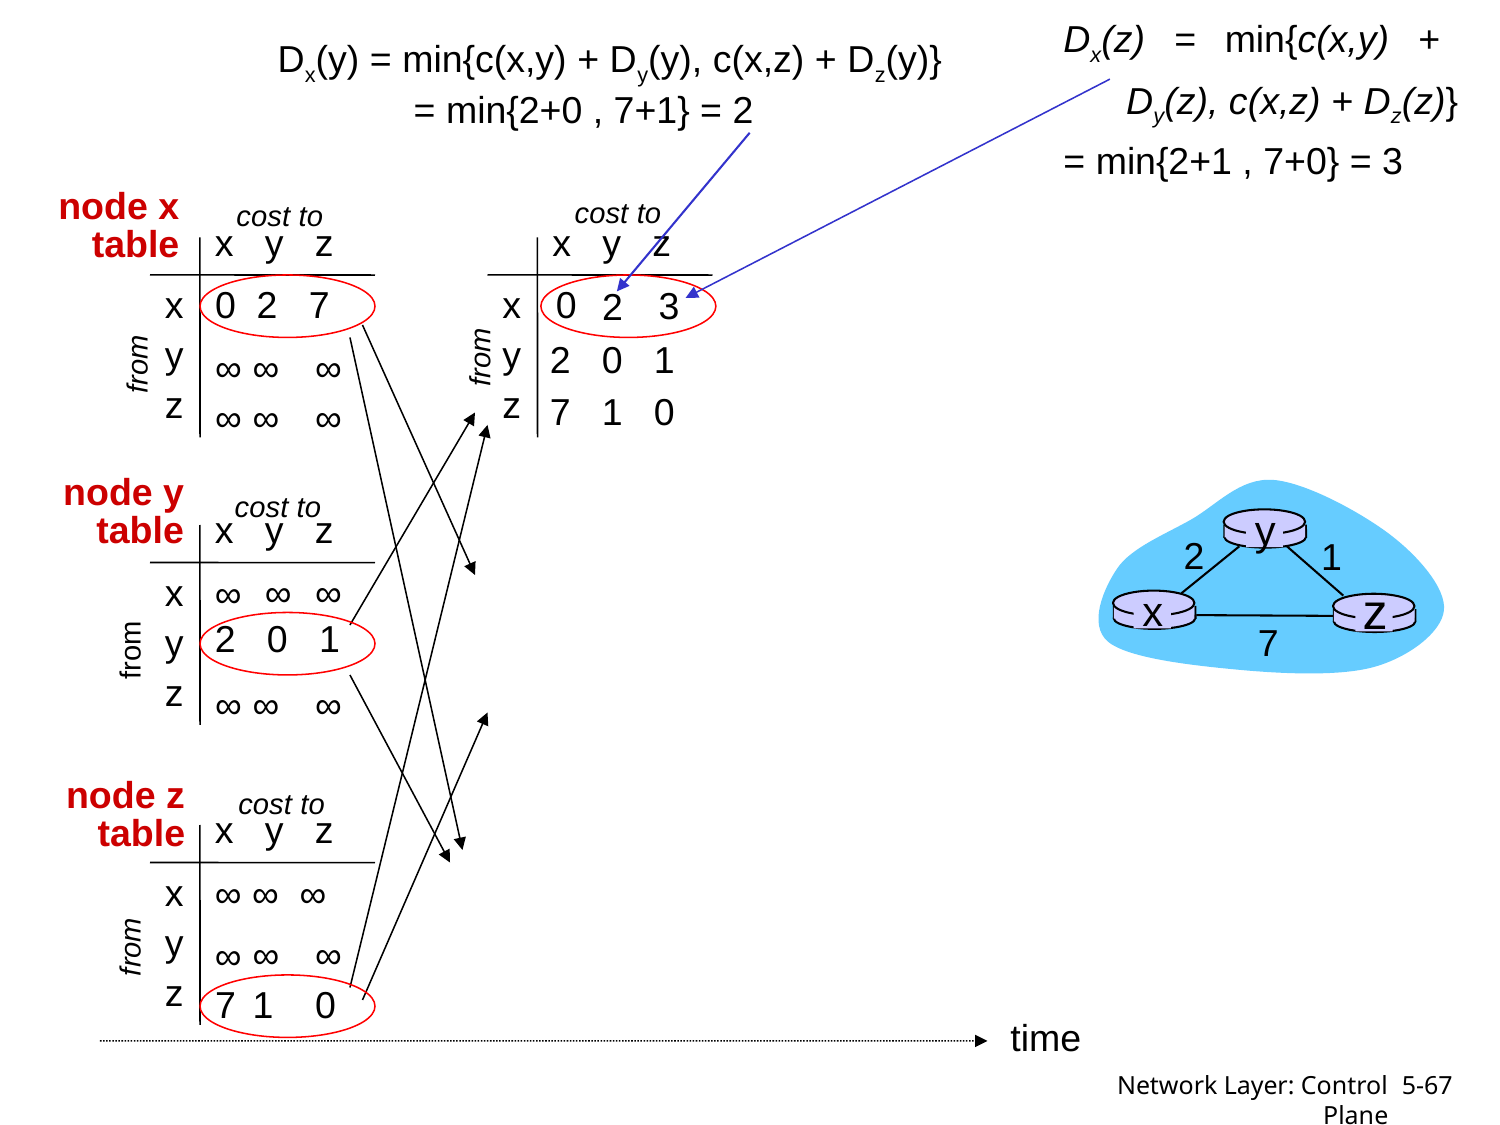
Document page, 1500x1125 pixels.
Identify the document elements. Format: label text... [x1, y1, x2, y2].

text_box node x table [43, 181, 195, 273]
text_box x y z [199, 211, 349, 272]
text_box ∞ [199, 924, 237, 985]
text_box ∞ [352, 964, 357, 984]
footer Network Layer: Control Plane [1045, 1062, 1404, 1102]
text_box cost to [223, 777, 340, 828]
text_box y [487, 324, 537, 374]
text_box y [150, 911, 199, 961]
text_box ∞ 2 0 1 [200, 649, 229, 668]
text_box [460, 541, 476, 575]
text_box 0 [541, 311, 565, 329]
text_box 2 0 1 [534, 329, 690, 380]
text_box ∞ [300, 674, 357, 734]
text_box 0 2 7 [200, 274, 284, 301]
text_box 0 2 7 [291, 274, 345, 282]
text_box x [487, 274, 537, 324]
text_box ∞ [300, 924, 357, 978]
text_box ∞ [237, 924, 295, 975]
text_box [540, 278, 587, 334]
text_box node y table [48, 467, 199, 559]
text_box x y z [199, 499, 349, 559]
text_box ∞ [200, 336, 237, 386]
text_box from [453, 313, 487, 402]
slide_number 5-67 [1387, 1062, 1478, 1107]
text_box 0 [333, 1029, 351, 1034]
text_box 7 [200, 1011, 237, 1034]
text_box 0 [300, 974, 351, 983]
text_box ∞ [295, 924, 300, 975]
text_box [350, 424, 491, 984]
text_box 0 2 7 [200, 311, 242, 334]
text_box [200, 274, 376, 338]
text_box ∞ [237, 386, 295, 447]
text_box [200, 974, 376, 1038]
text_box ∞ [352, 939, 363, 985]
text_box z [487, 374, 534, 434]
text_box time [995, 1006, 1097, 1067]
text_box cost to [559, 187, 676, 238]
text_box [695, 290, 716, 327]
text_box ∞ 2 0 1 [200, 562, 356, 639]
text_box ∞ ∞ ∞ [199, 862, 363, 923]
text_box ∞ [200, 386, 237, 447]
text_box [200, 612, 376, 675]
text_box x [150, 274, 199, 324]
text_box y [161, 324, 199, 374]
text_box from [111, 320, 161, 409]
text_box x y z [635, 211, 687, 272]
text_box x y z [200, 799, 349, 859]
text_box node z table [51, 770, 200, 862]
text_box 3 [643, 274, 695, 335]
text_box z [150, 374, 199, 434]
text_box y [150, 611, 199, 661]
text_box 7 [200, 974, 237, 1001]
text_box from [104, 606, 150, 695]
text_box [1087, 477, 1447, 677]
text_box ∞ [237, 674, 295, 734]
text_box [451, 797, 466, 850]
text_box [351, 412, 475, 622]
text_box ∞ [357, 924, 363, 954]
text_box x y z [537, 211, 660, 272]
text_box from [104, 902, 150, 991]
text_box cost to [219, 481, 337, 531]
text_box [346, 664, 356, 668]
text_box [366, 712, 489, 992]
text_box [695, 285, 702, 291]
text_box [975, 1034, 988, 1048]
text_box x [150, 862, 199, 911]
text_box ∞ [237, 336, 295, 386]
text_box 7 1 0 [534, 380, 690, 441]
text_box ∞ [300, 386, 357, 447]
text_box 2 [587, 275, 644, 336]
text_box cost to [221, 190, 338, 240]
text_box Dx(z) = min{c(x,y) + Dy(z), c(x,z) + Dz(z)} = min{2+1 , 7+0} = 3 [1048, 0, 1484, 190]
text_box ∞ [200, 674, 237, 734]
text_box 1 [237, 974, 282, 980]
text_box z [150, 661, 199, 722]
text_box x [150, 561, 199, 611]
text_box ∞ [300, 336, 357, 386]
text_box Dx(y) = min{c(x,y) + Dy(y), c(x,z) + Dz(y)} = min{2+0 , 7+1} = 2 [262, 27, 968, 139]
text_box [435, 834, 451, 863]
text_box [695, 79, 1110, 298]
text_box z [150, 961, 199, 1022]
text_box 0 [541, 274, 592, 301]
